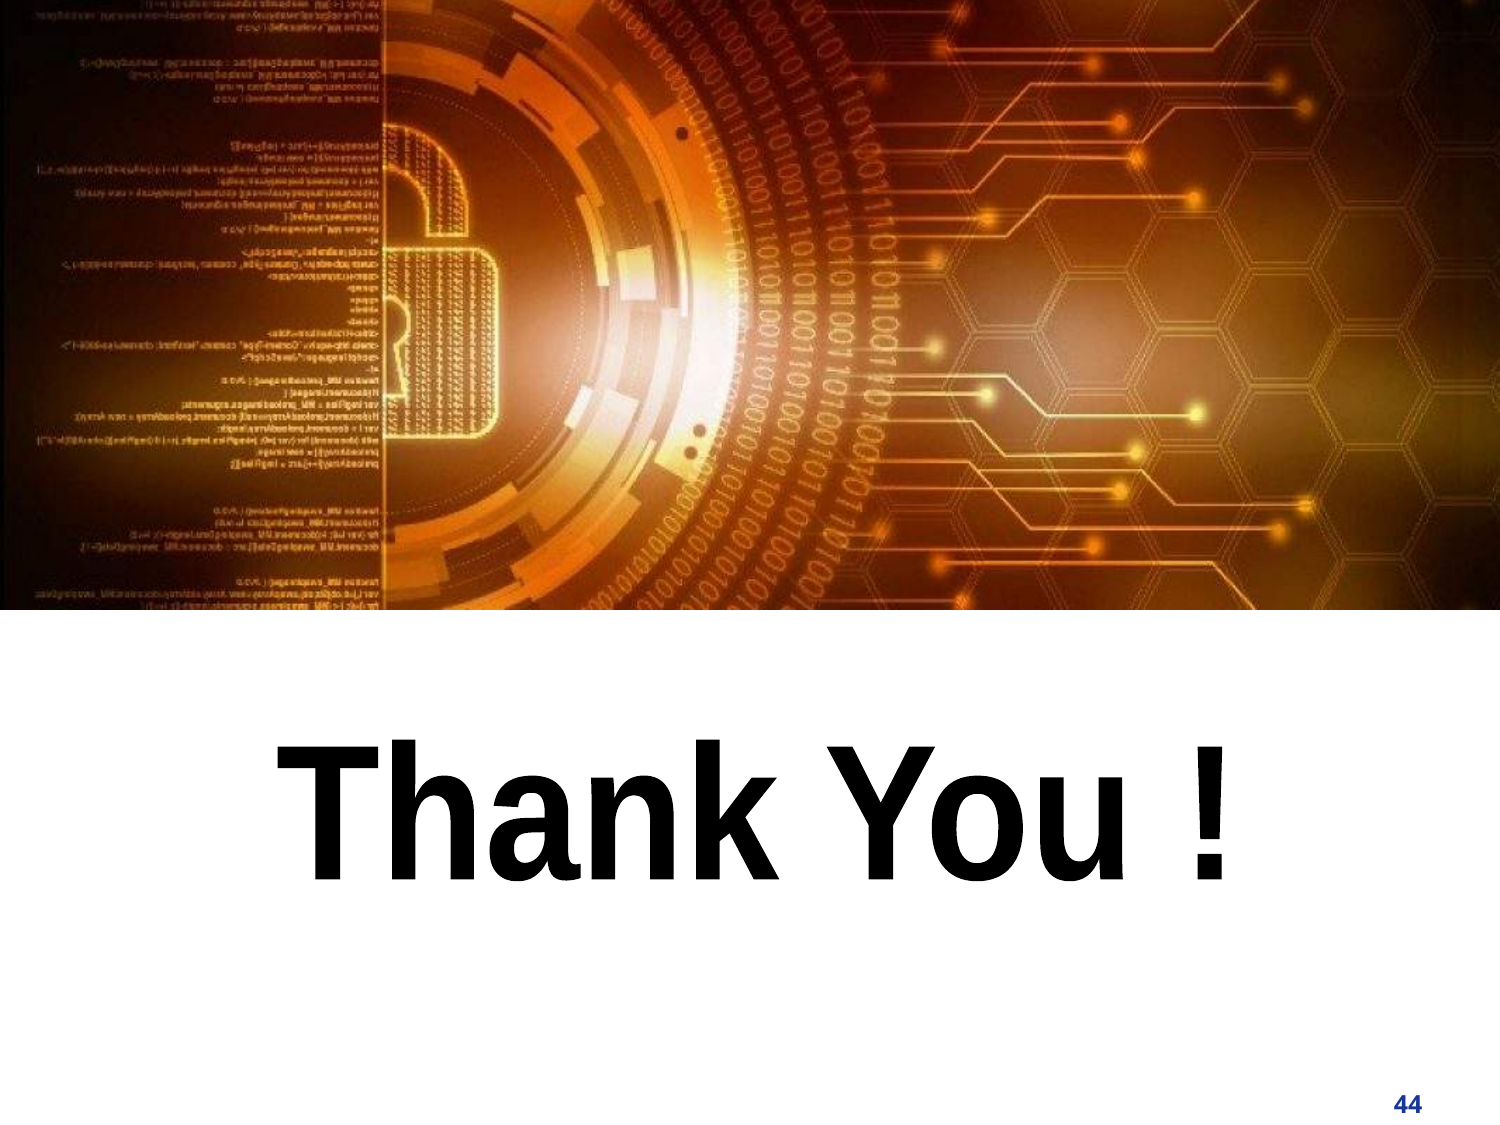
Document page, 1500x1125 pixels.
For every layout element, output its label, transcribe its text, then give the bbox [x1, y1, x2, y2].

picture [0, 0, 1500, 610]
slide_number 44 [962, 1081, 1438, 1125]
